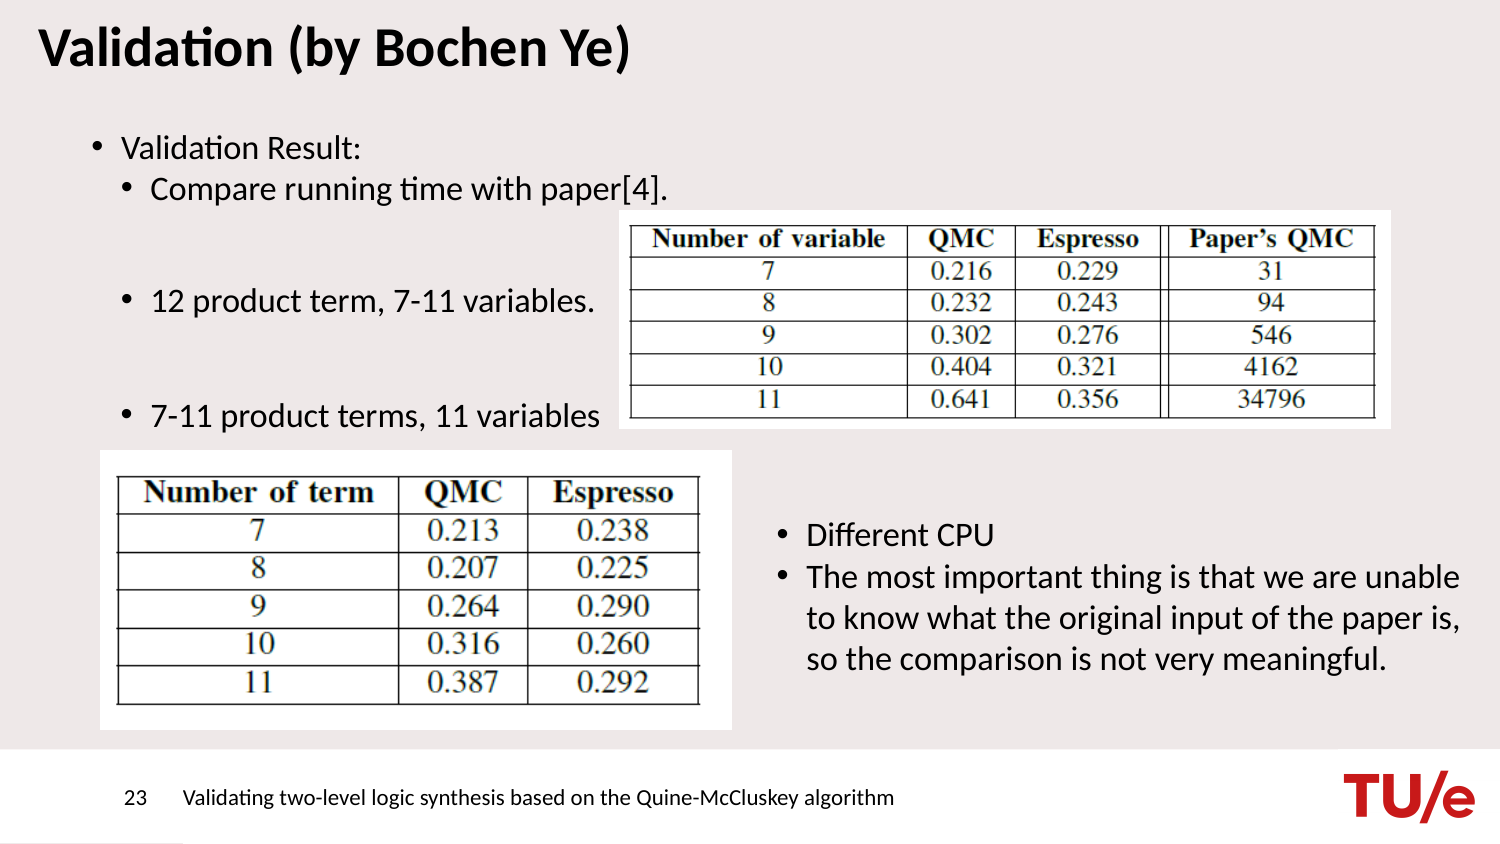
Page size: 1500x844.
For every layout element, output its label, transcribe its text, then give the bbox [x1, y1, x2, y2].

text_box Different CPU The most important thing is that we are unable to know what the original input of the paper is, so the comparison is not very meaningful. [747, 512, 1489, 686]
text_box 7-11 product terms, 11 variables [91, 352, 732, 526]
list Validation Result: Compare running time with paper[4]. 12 product term, 7-11 variables. [91, 83, 732, 258]
slide_number 23 [0, 749, 183, 844]
title Validation (by Bochen Ye) [38, 21, 1278, 110]
footer Validating two-level logic synthesis based on the Quine-McCluskey algorithm [183, 749, 1339, 844]
picture [1339, 749, 1500, 844]
picture [619, 210, 1391, 429]
picture [100, 450, 732, 730]
